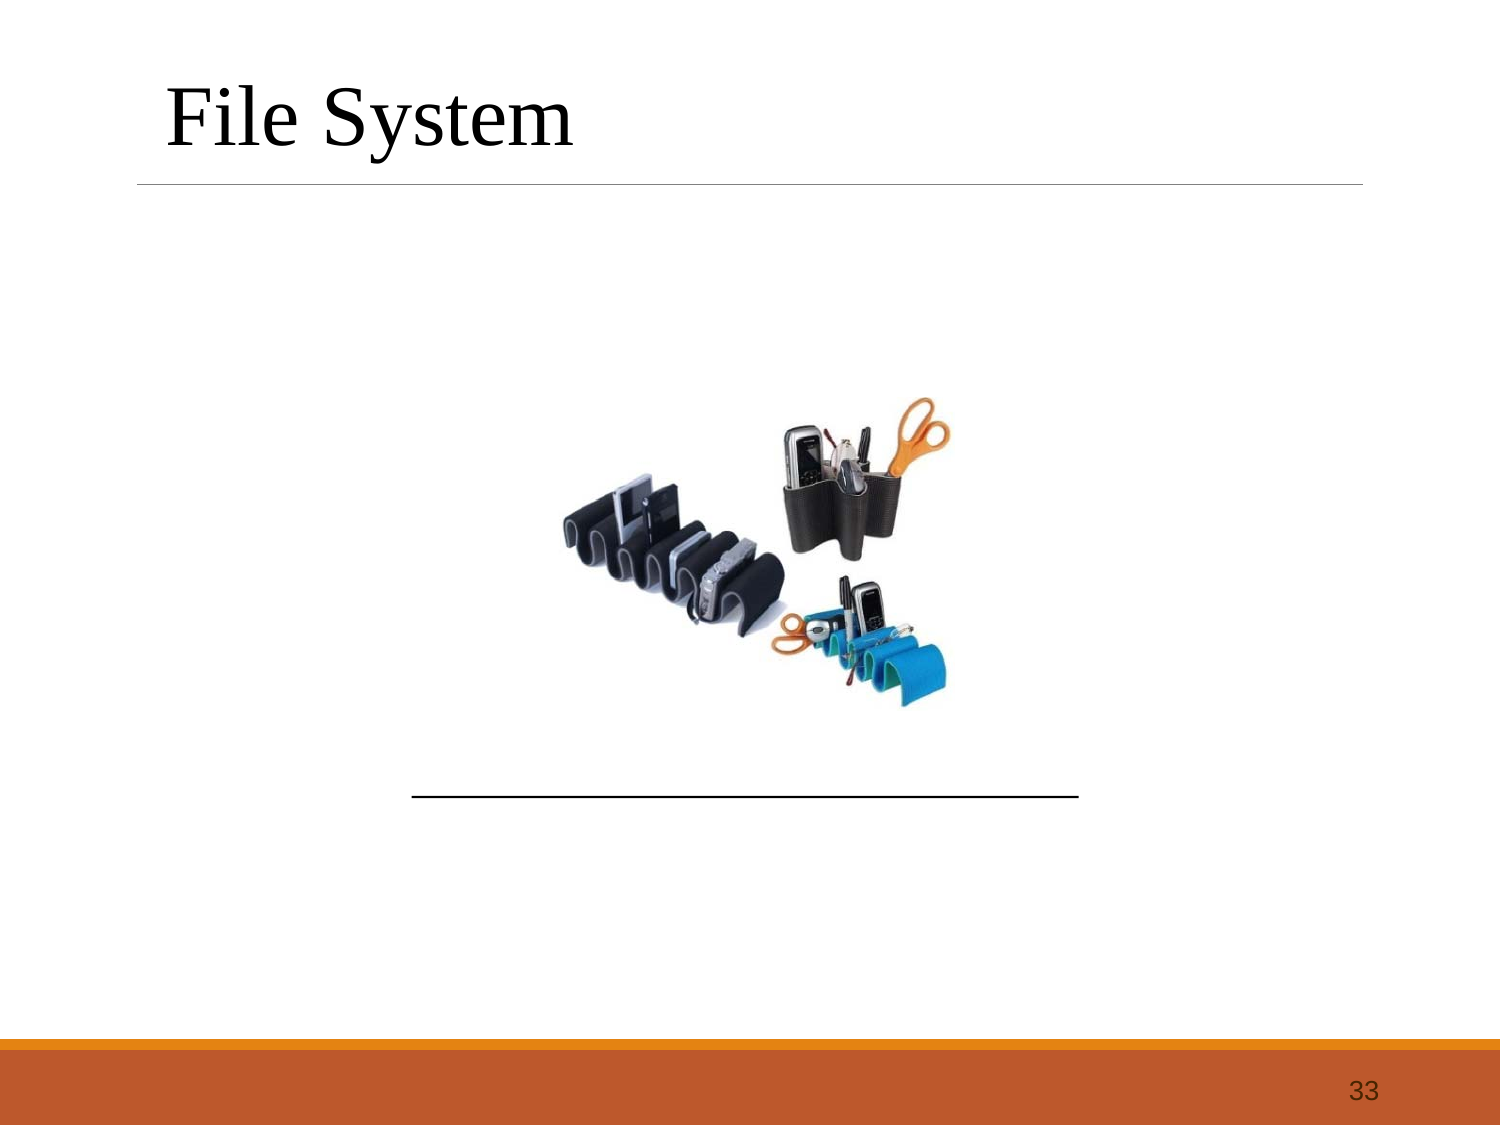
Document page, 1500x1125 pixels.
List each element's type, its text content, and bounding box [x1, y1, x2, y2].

slide_number 33 [1218, 1059, 1380, 1120]
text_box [411, 397, 1080, 799]
title File System [163, 0, 578, 163]
